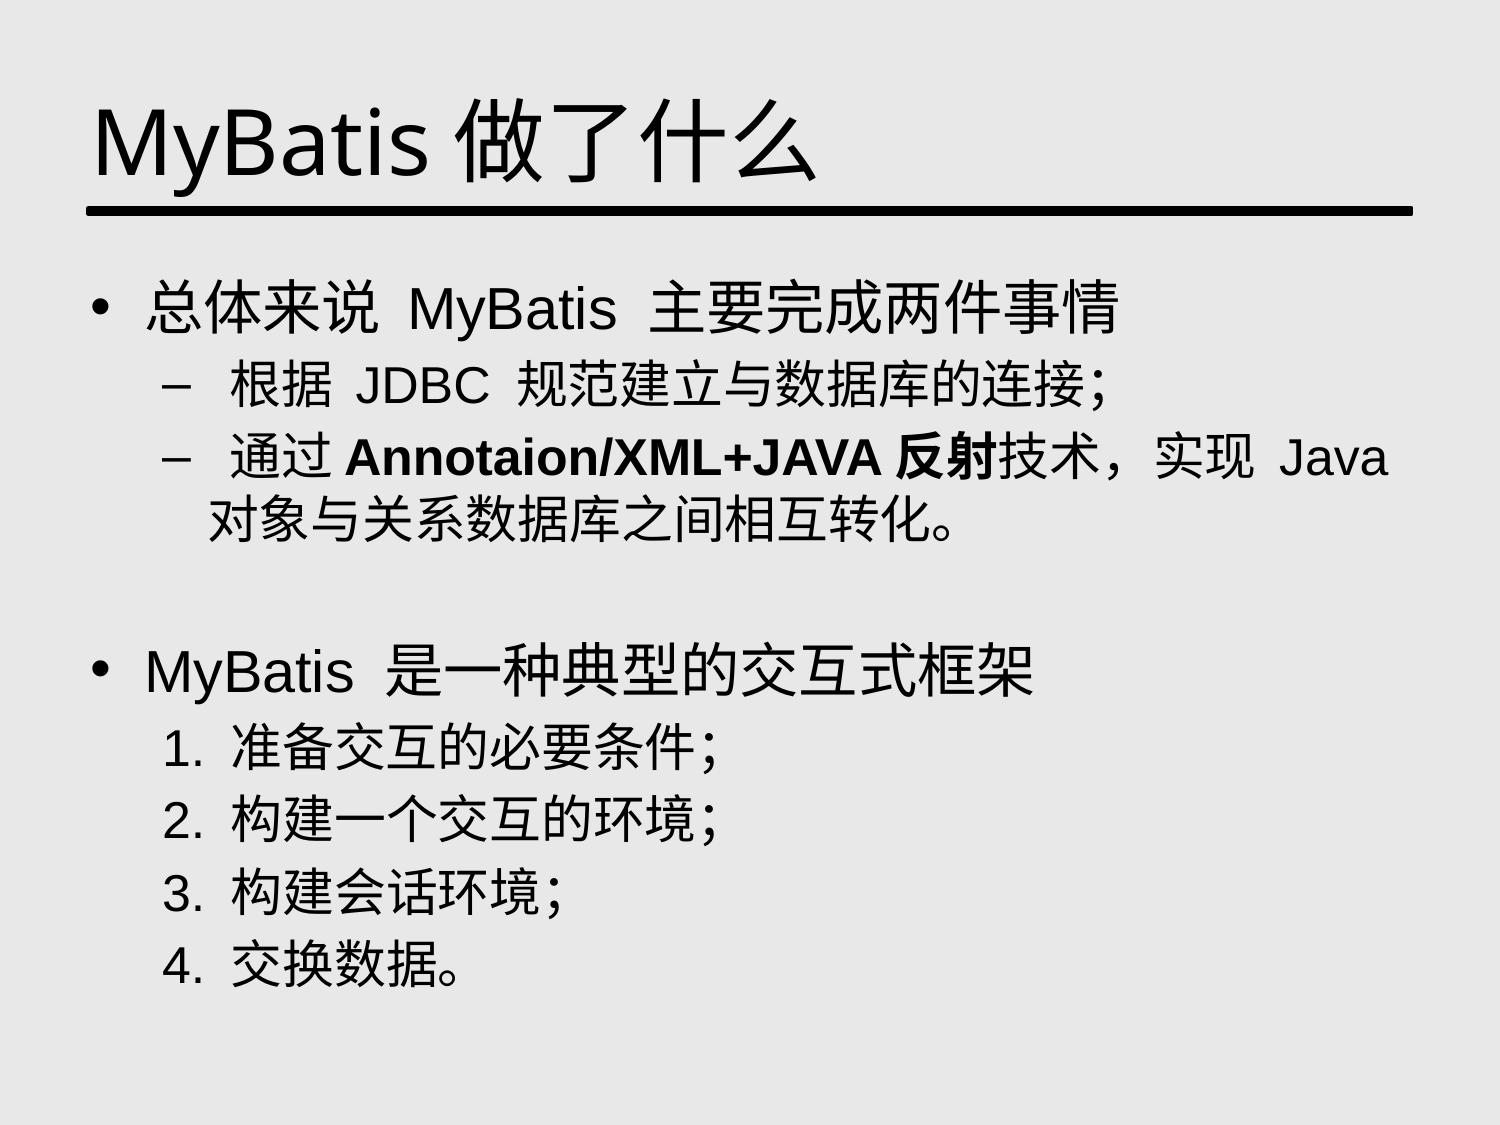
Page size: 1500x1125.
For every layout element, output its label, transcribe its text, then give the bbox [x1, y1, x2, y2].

title MyBatis做了什么 [75, 45, 1425, 233]
list 总体来说 MyBatis 主要完成两件事情 根据 JDBC 规范建立与数据库的连接； 通过Annotaion/XML+JAVA反射技术，实现 Java 对象与关系数据库之间相互转化。 MyBatis 是一种典型的交互式框架 1. 准备交互的必要条件； 2. 构建一个交互的环境； 3. 构建会话环境； 4. 交换数据。 [75, 262, 1425, 1005]
